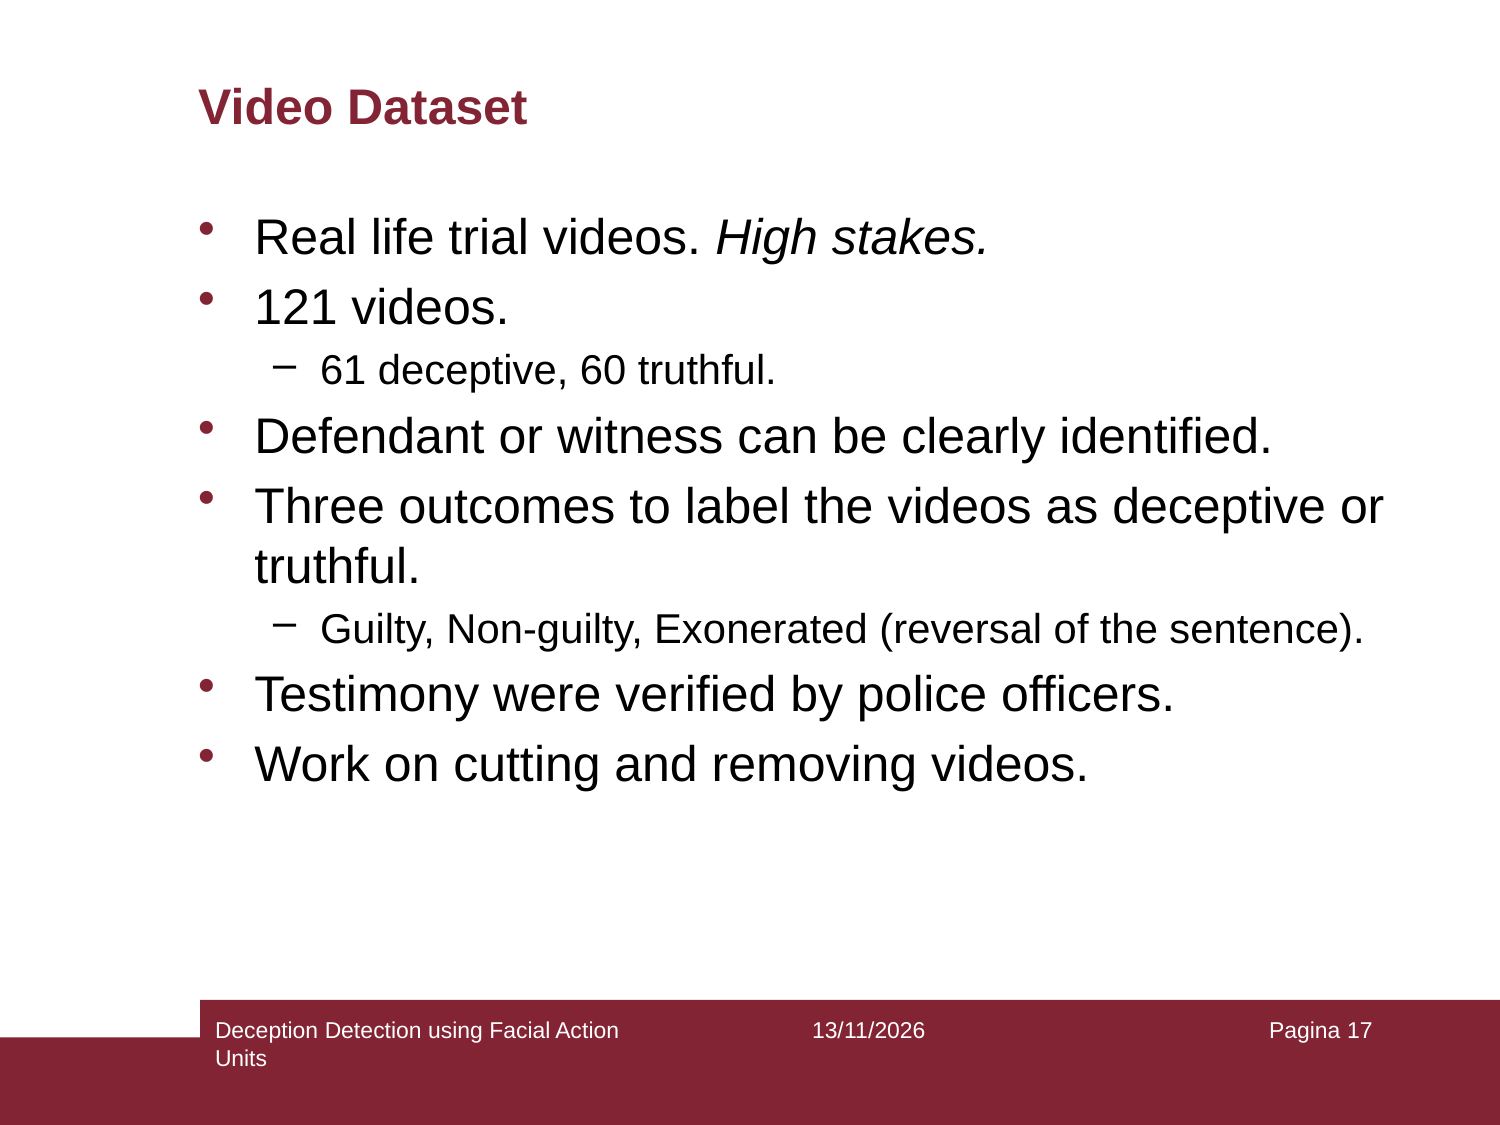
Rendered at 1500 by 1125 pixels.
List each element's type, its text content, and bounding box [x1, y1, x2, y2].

slide_number Pagina 17 [1074, 1008, 1388, 1084]
title Video Dataset [183, 67, 1424, 150]
list Real life trial videos. High stakes. 121 videos. 61 deceptive, 60 truthful. Defendant or witness can be clearly identified. Three outcomes to label the videos as deceptive or truthful. Guilty, Non-guilty, Exonerated (reversal of the sentence). Testimony were verified by police officers. Work on cutting and removing videos. [183, 197, 1424, 917]
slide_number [712, 1008, 1025, 1084]
footer Deception Detection using Facial Action Units [200, 1008, 675, 1084]
